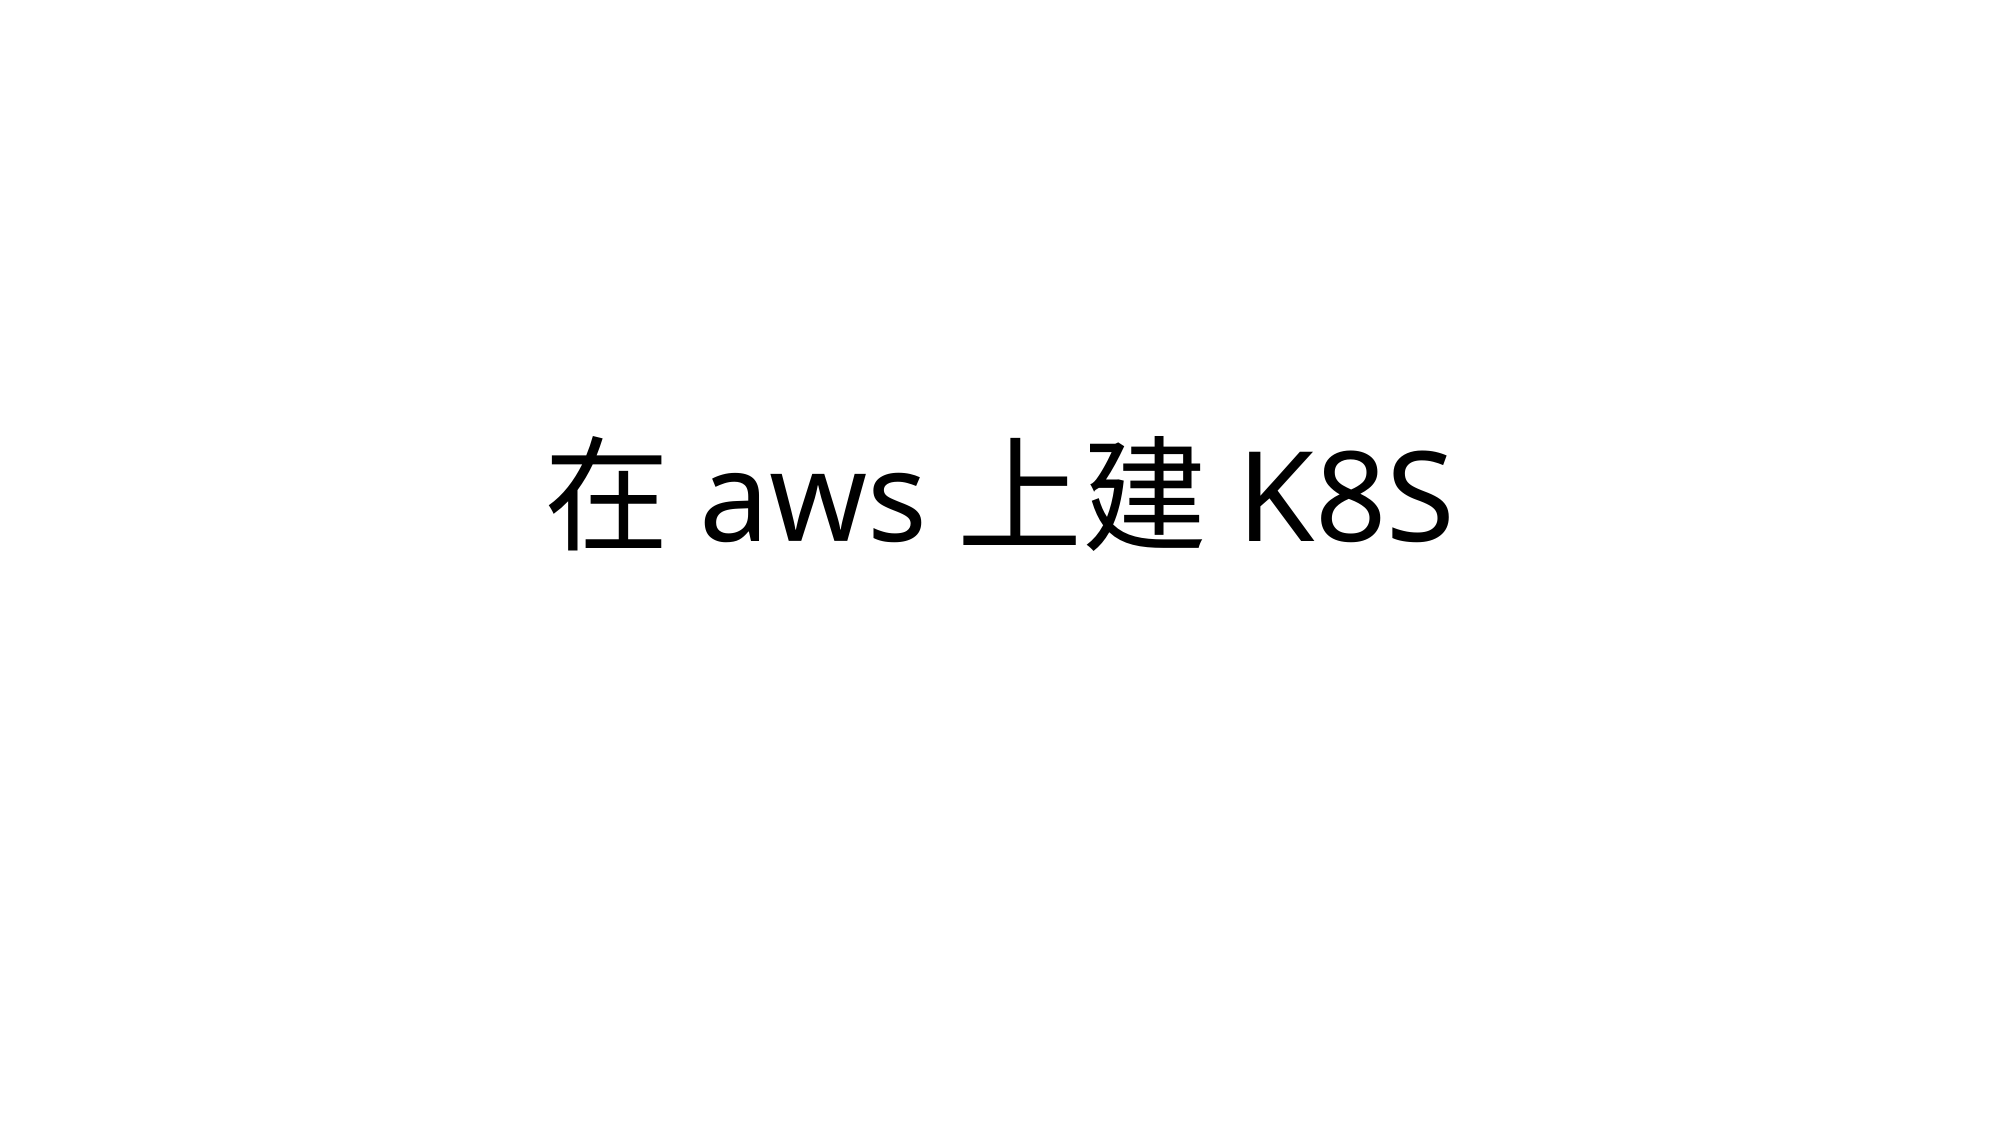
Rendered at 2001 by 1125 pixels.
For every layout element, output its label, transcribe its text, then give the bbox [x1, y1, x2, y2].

title 在aws上建K8S [249, 184, 1750, 576]
